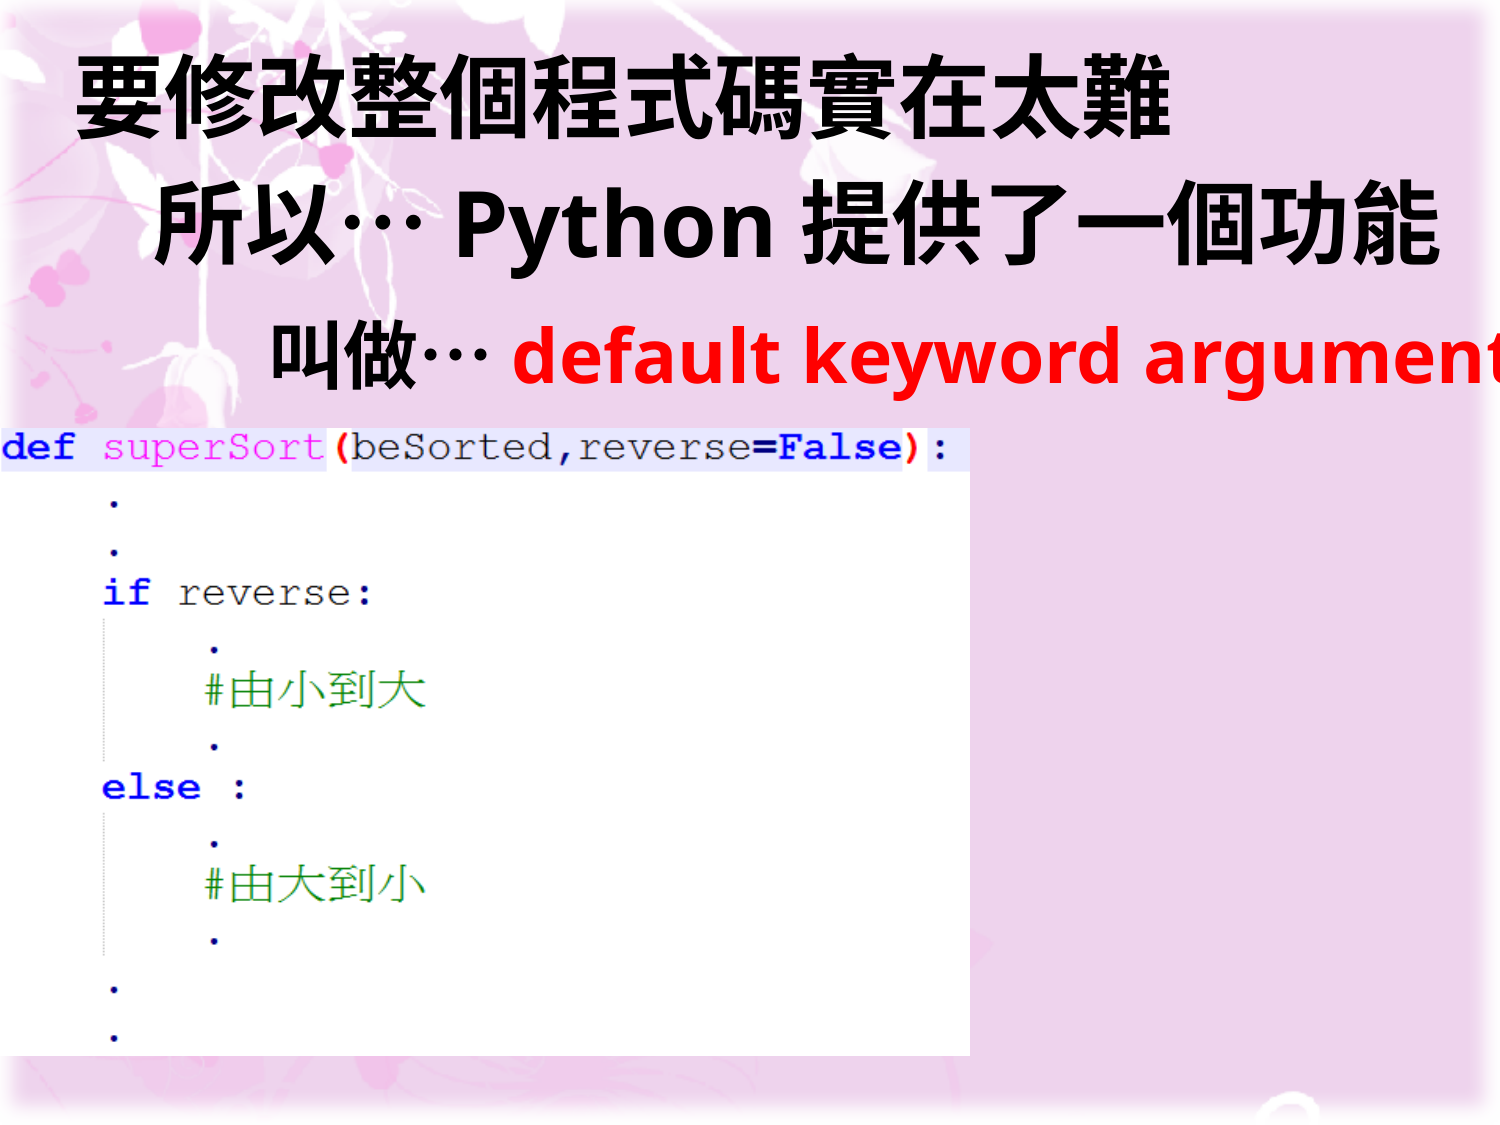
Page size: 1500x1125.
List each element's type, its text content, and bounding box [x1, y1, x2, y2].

text_box 要修改整個程式碼實在太難 [57, 32, 1190, 158]
text_box 叫做…default keyword argument [253, 301, 1500, 407]
text_box 所以…Python提供了一個功能 [138, 158, 1458, 284]
picture [0, 21, 1472, 1094]
